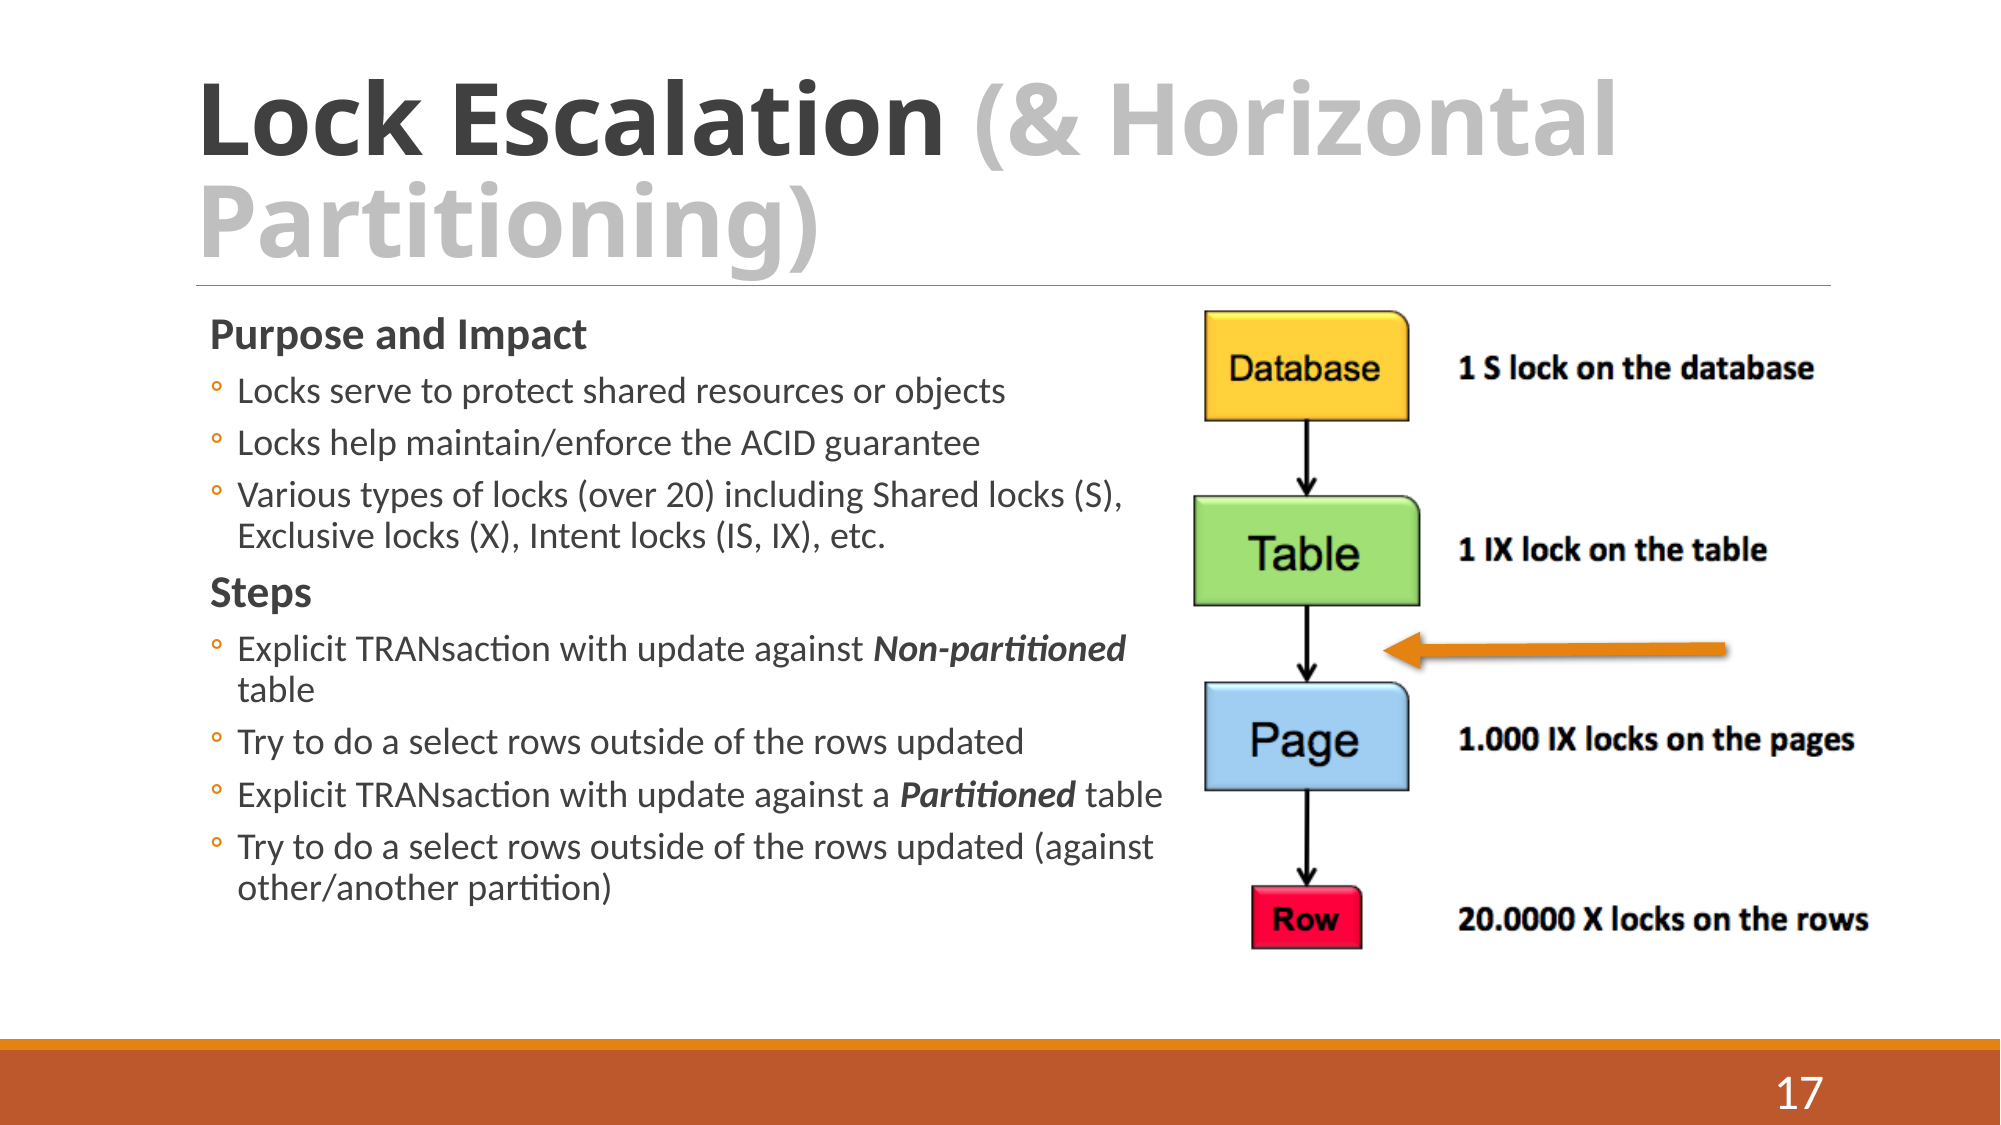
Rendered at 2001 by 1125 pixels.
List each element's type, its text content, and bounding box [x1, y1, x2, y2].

picture [1189, 295, 1895, 970]
slide_number 17 [1553, 1059, 1840, 1120]
list Purpose and Impact Locks serve to protect shared resources or objects Locks help maintain/enforce the ACID guarantee Various types of locks (over 20) including Shared locks (S), Exclusive locks (X), Intent locks (IS, IX), etc. Steps Explicit TRANsaction with update against Non-partitioned table Try to do a select rows outside of the rows updated Explicit TRANsaction with update against a Partitioned table Try to do a select rows outside of the rows updated (against other/another partition) [180, 302, 1170, 963]
title Lock Escalation (& Horizontal Partitioning) [180, 47, 1830, 285]
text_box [1382, 648, 1726, 652]
